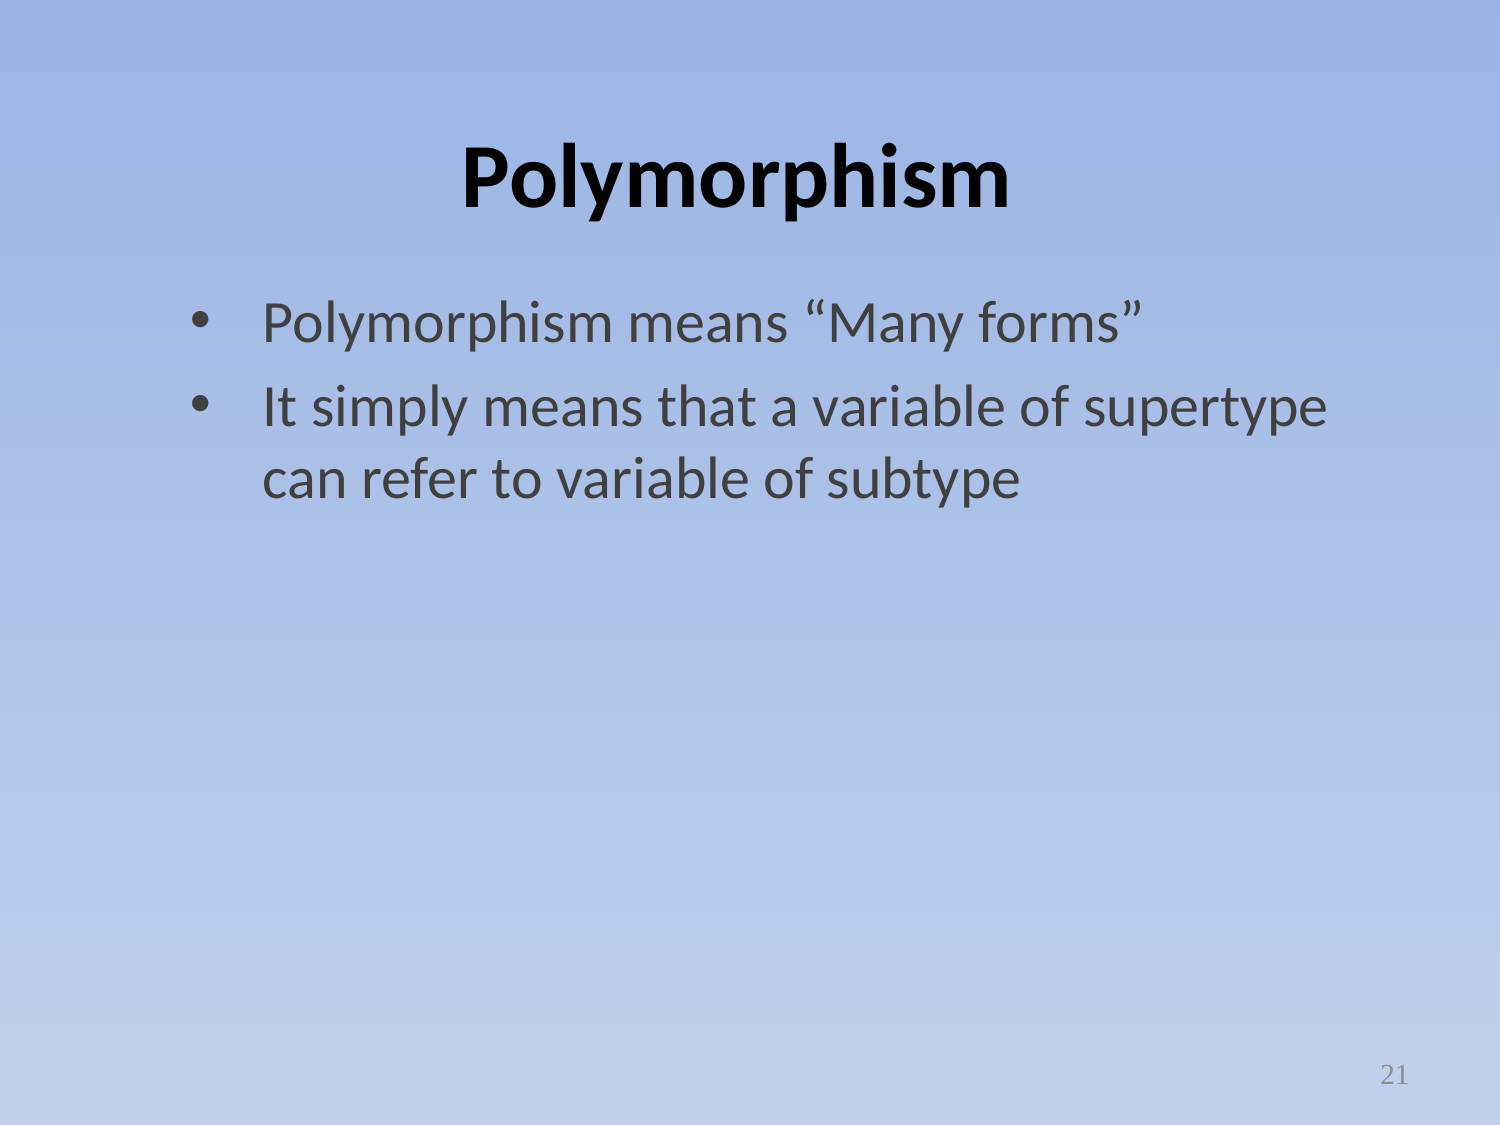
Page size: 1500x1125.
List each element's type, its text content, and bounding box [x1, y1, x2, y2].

subtitle Polymorphism means “Many forms” It simply means that a variable of supertype can refer to variable of subtype [174, 275, 1363, 563]
title Polymorphism [99, 50, 1375, 292]
slide_number 21 [1074, 1042, 1425, 1103]
